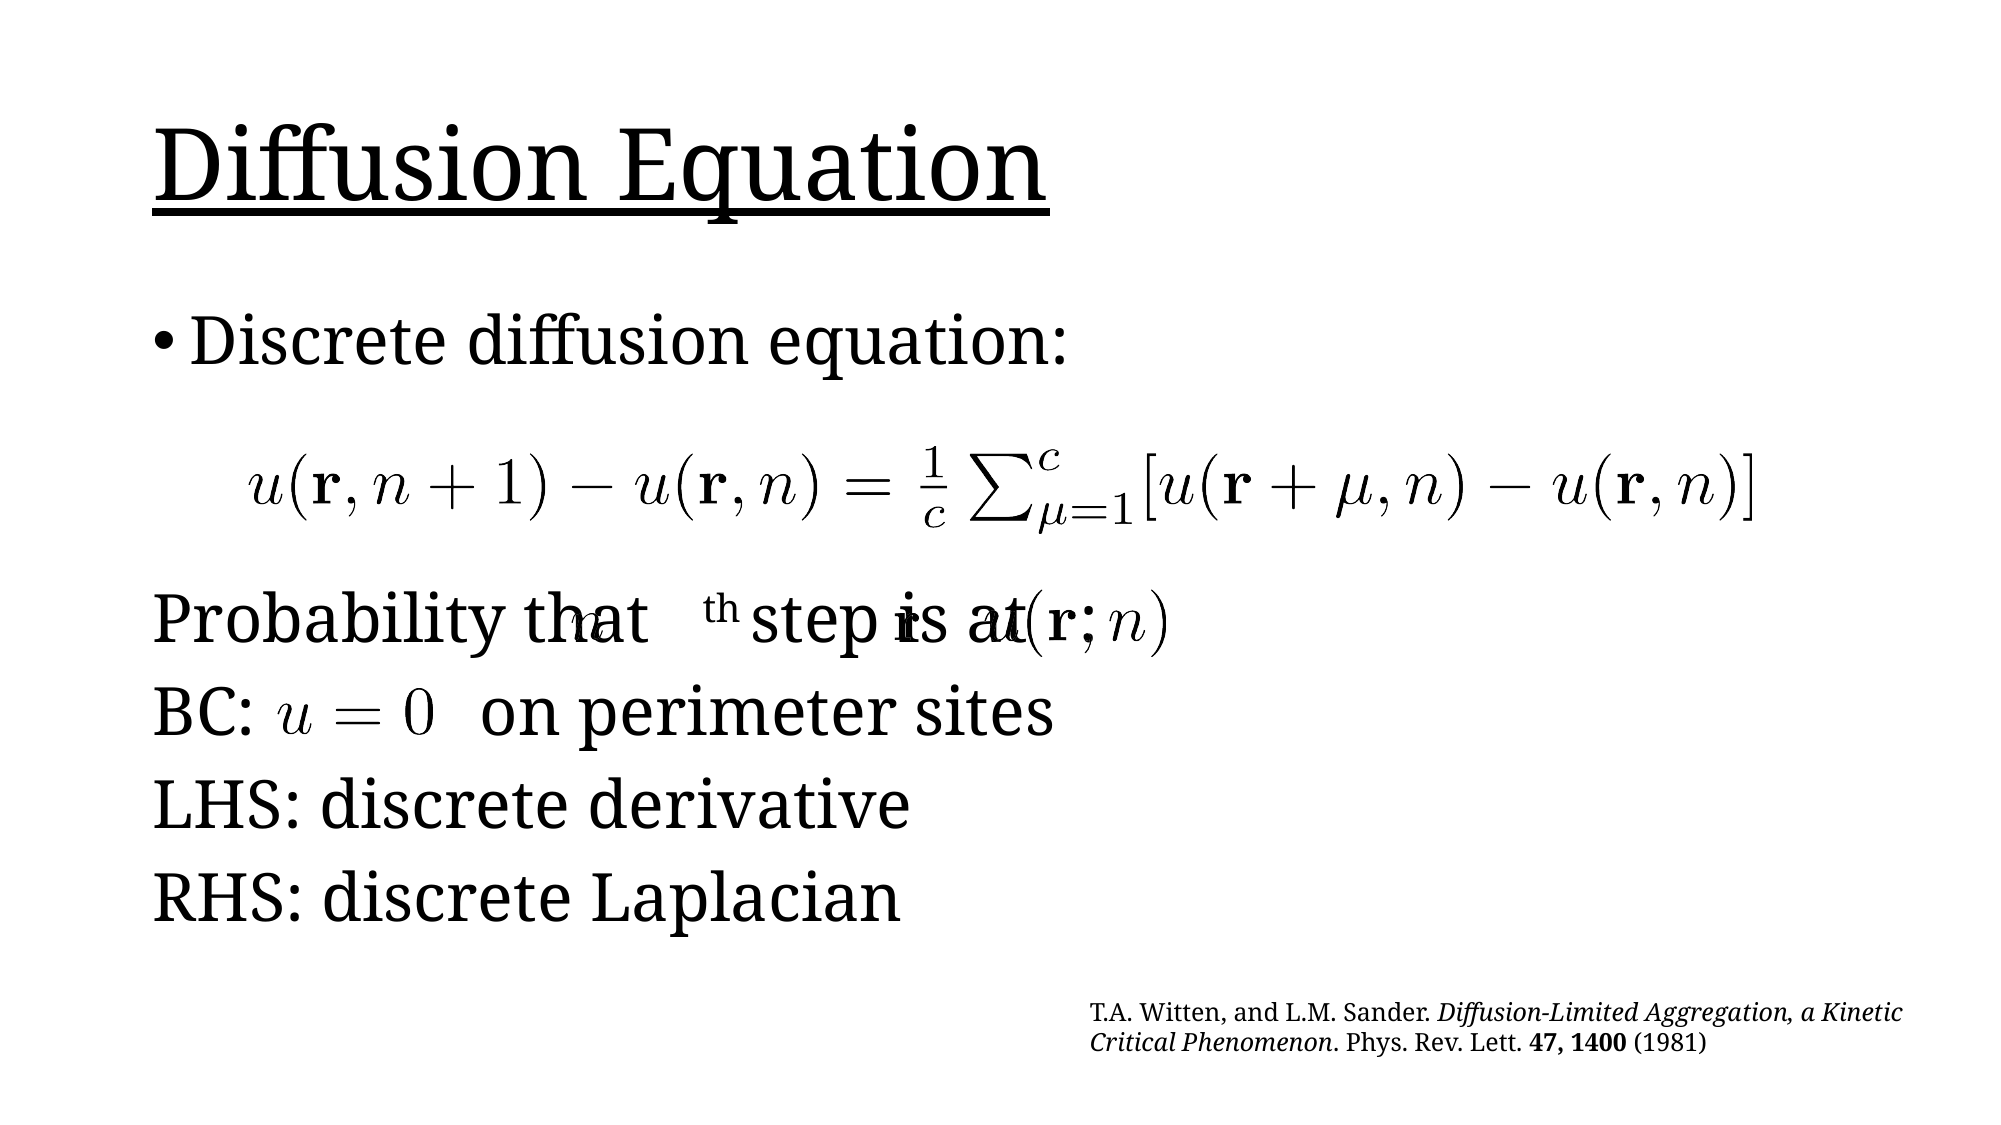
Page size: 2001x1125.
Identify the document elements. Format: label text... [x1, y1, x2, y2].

title Diffusion Equation [137, 59, 1863, 278]
picture [277, 688, 433, 735]
picture [894, 613, 919, 641]
list Discrete diffusion equation: Probability that th step is at : BC: on perimeter sites LHS: discrete derivative RHS: discrete Laplacian [137, 299, 1863, 1014]
text_box T.A. Witten, and L.M. Sander. Diffusion-Limited Aggregation, a Kinetic Critical Phenomenon. Phys. Rev. Lett. 47, 1400 (1981) [1074, 988, 1942, 1064]
picture [248, 446, 1752, 534]
picture [983, 589, 1166, 657]
picture [571, 613, 603, 640]
